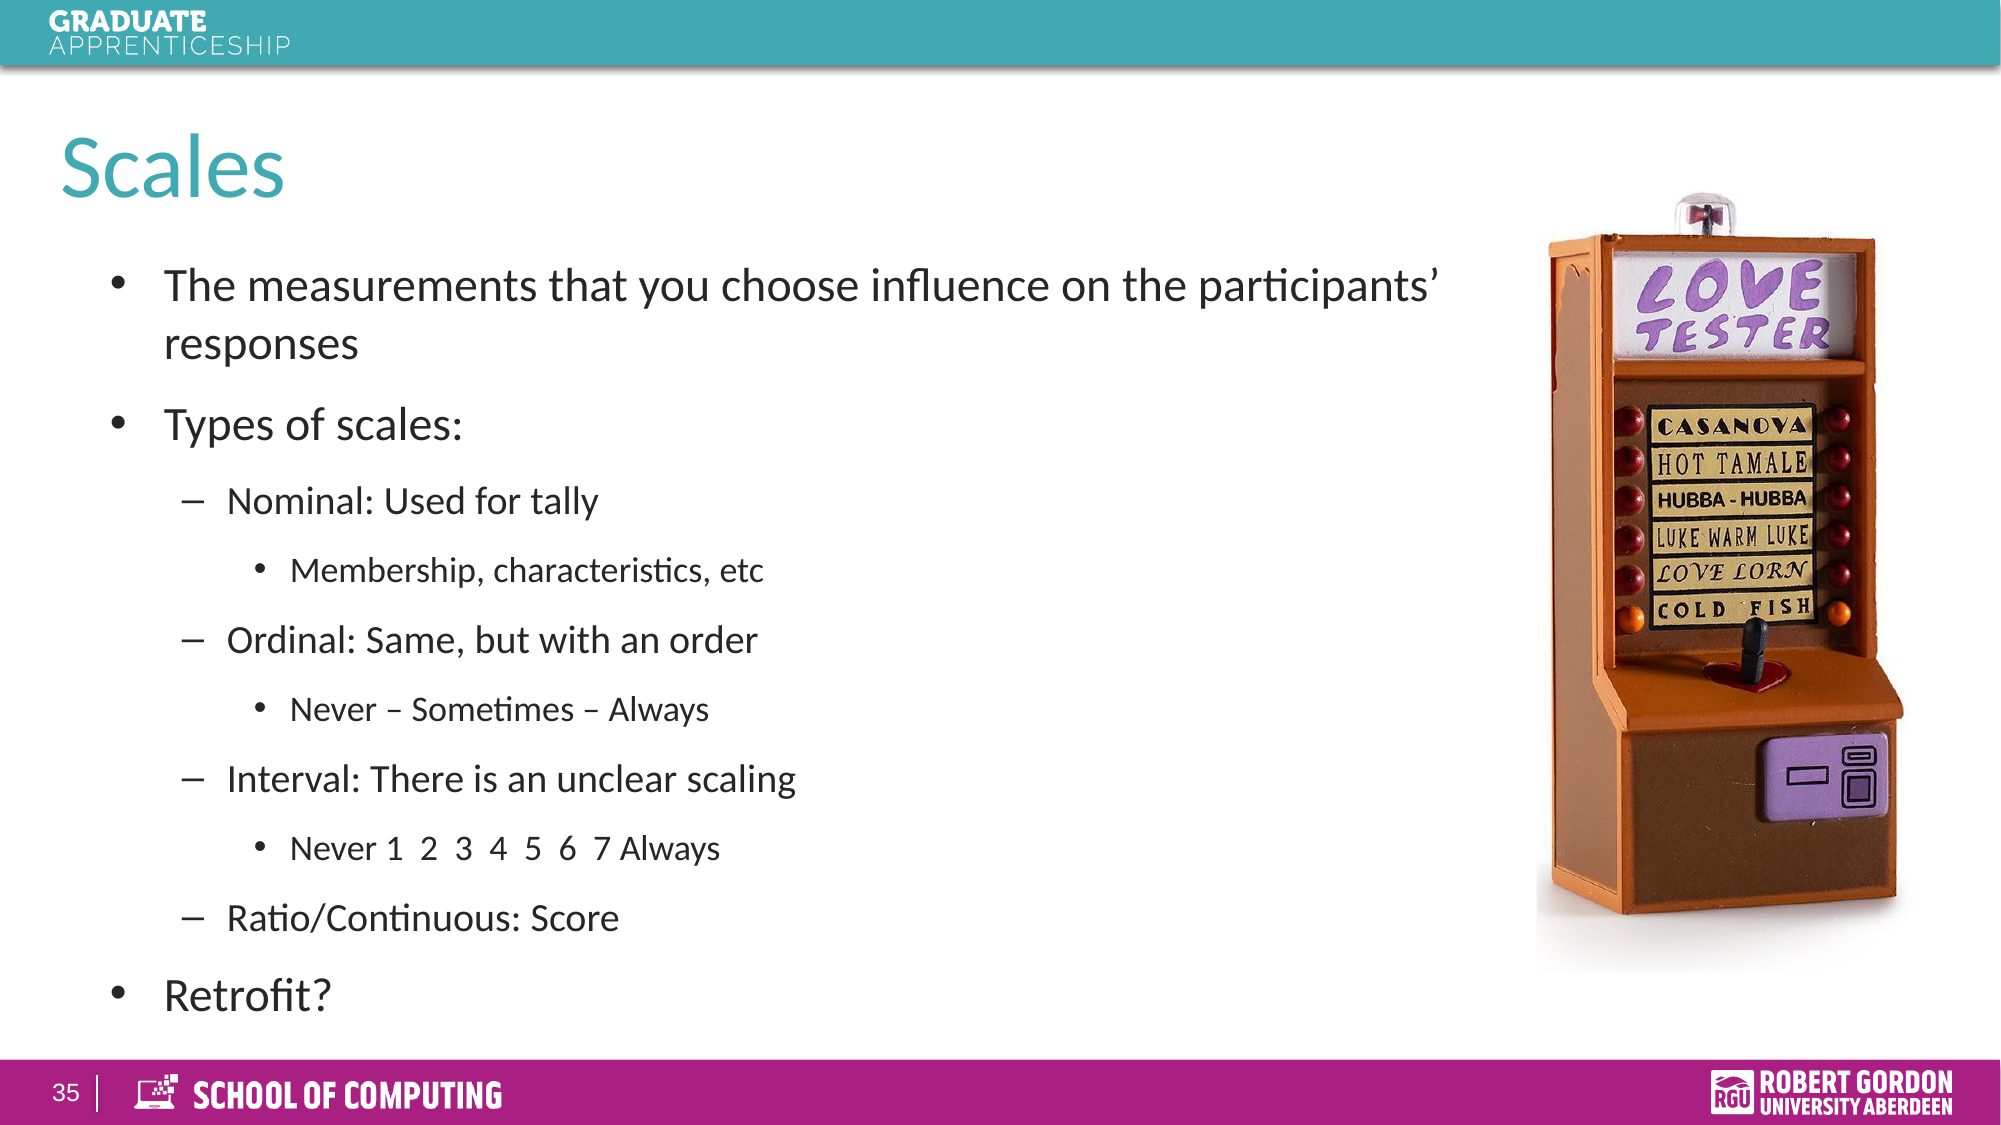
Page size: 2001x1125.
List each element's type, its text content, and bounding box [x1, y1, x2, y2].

picture [134, 1073, 917, 1125]
list The measurements that you choose influence on the participants’ responses Types of scales: Nominal: Used for tally Membership, characteristics, etc Ordinal: Same, but with an order Never – Sometimes – Always Interval: There is an unclear scaling Never 1 2 3 4 5 6 7 Always Ratio/Continuous: Score Retrofit? [94, 246, 1478, 1034]
picture [1711, 1070, 1952, 1115]
title Scales [45, 91, 1952, 230]
picture [45, 6, 293, 59]
slide_number 34 [0, 1059, 95, 1125]
picture [1536, 152, 1927, 973]
